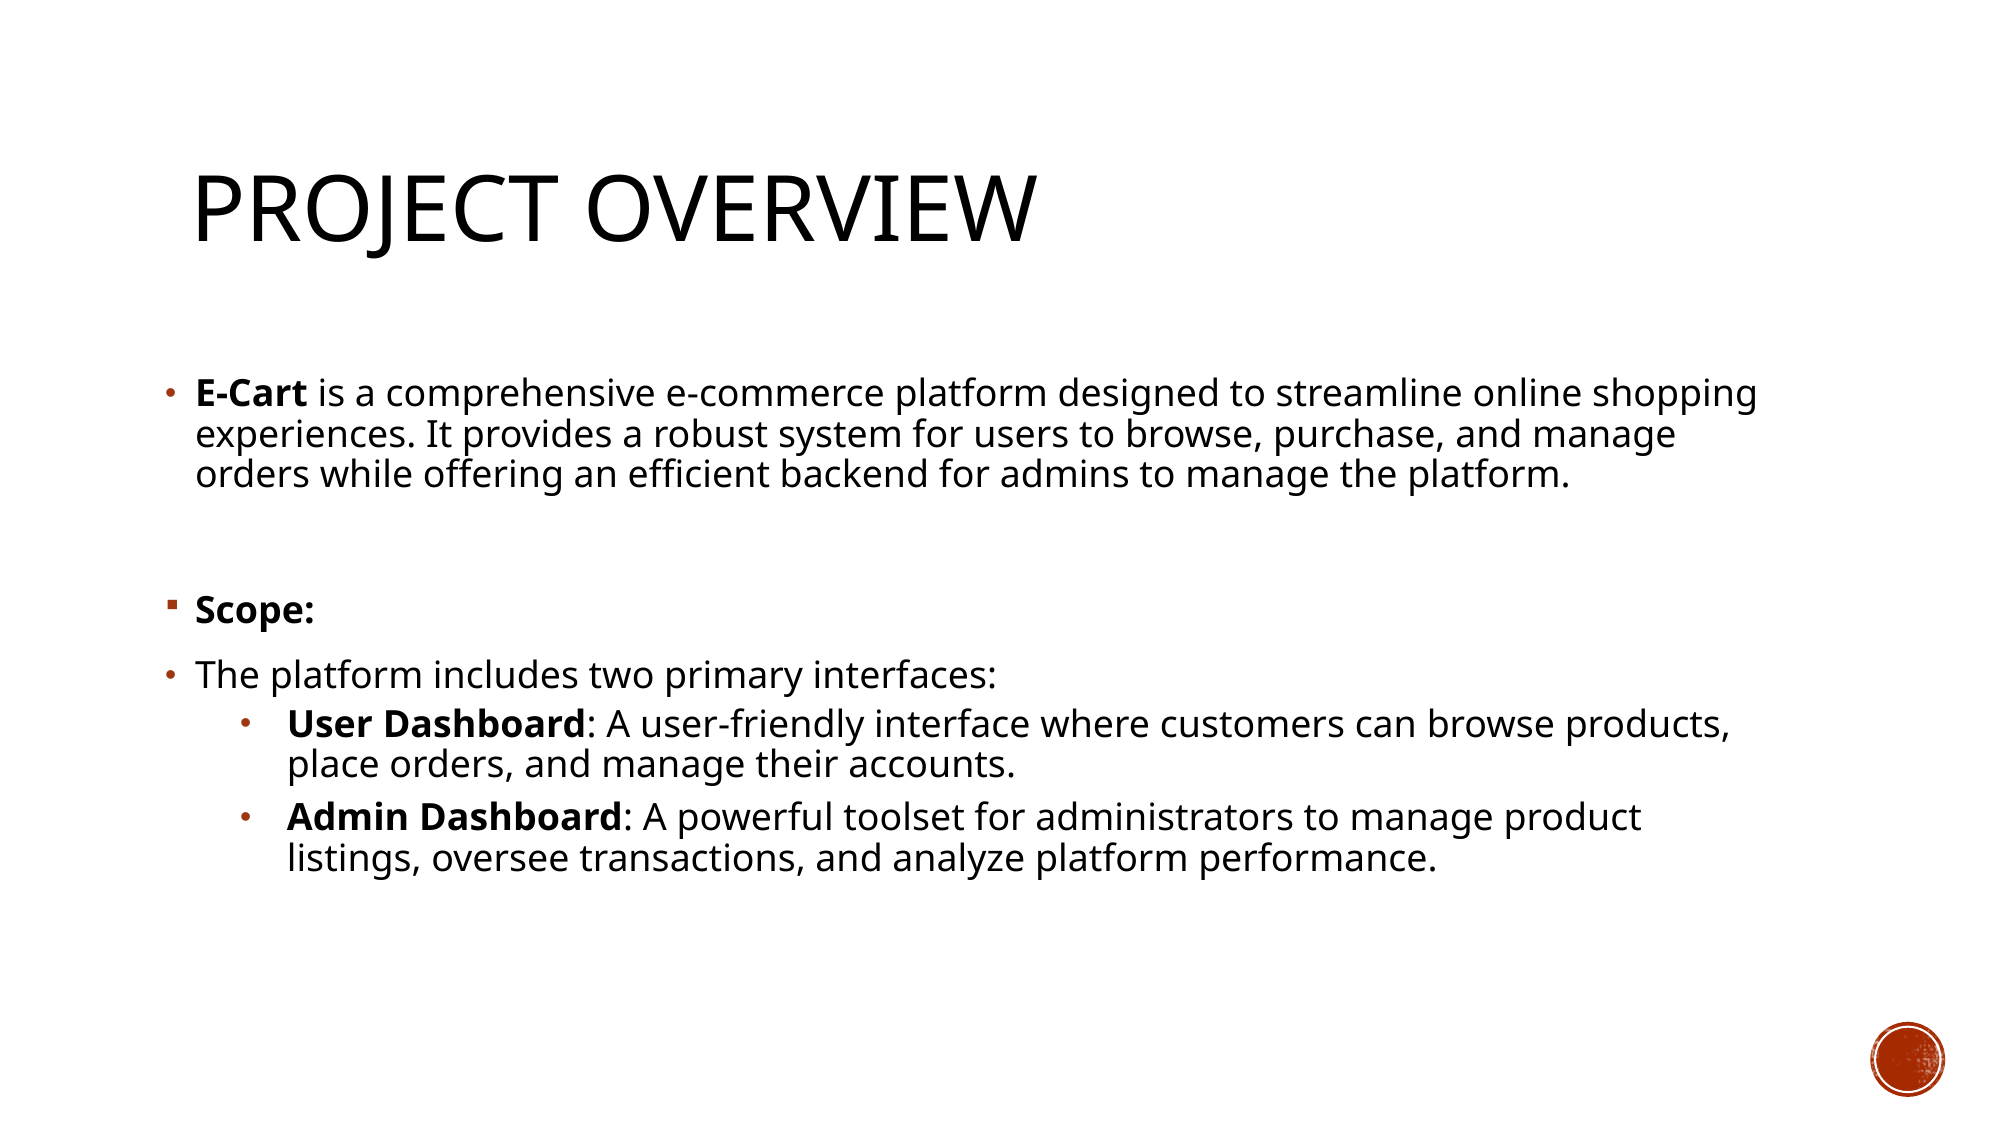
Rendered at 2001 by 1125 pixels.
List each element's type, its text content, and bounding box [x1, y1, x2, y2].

title Project overview [175, 79, 1826, 344]
list E-Cart is a comprehensive e-commerce platform designed to streamline online shopping experiences. It provides a robust system for users to browse, purchase, and manage orders while offering an efficient backend for admins to manage the platform. Scope: The platform includes two primary interfaces: User Dashboard: A user-friendly interface where customers can browse products, place orders, and manage their accounts. Admin Dashboard: A powerful toolset for administrators to manage product listings, oversee transactions, and analyze platform performance. [150, 366, 1800, 1103]
